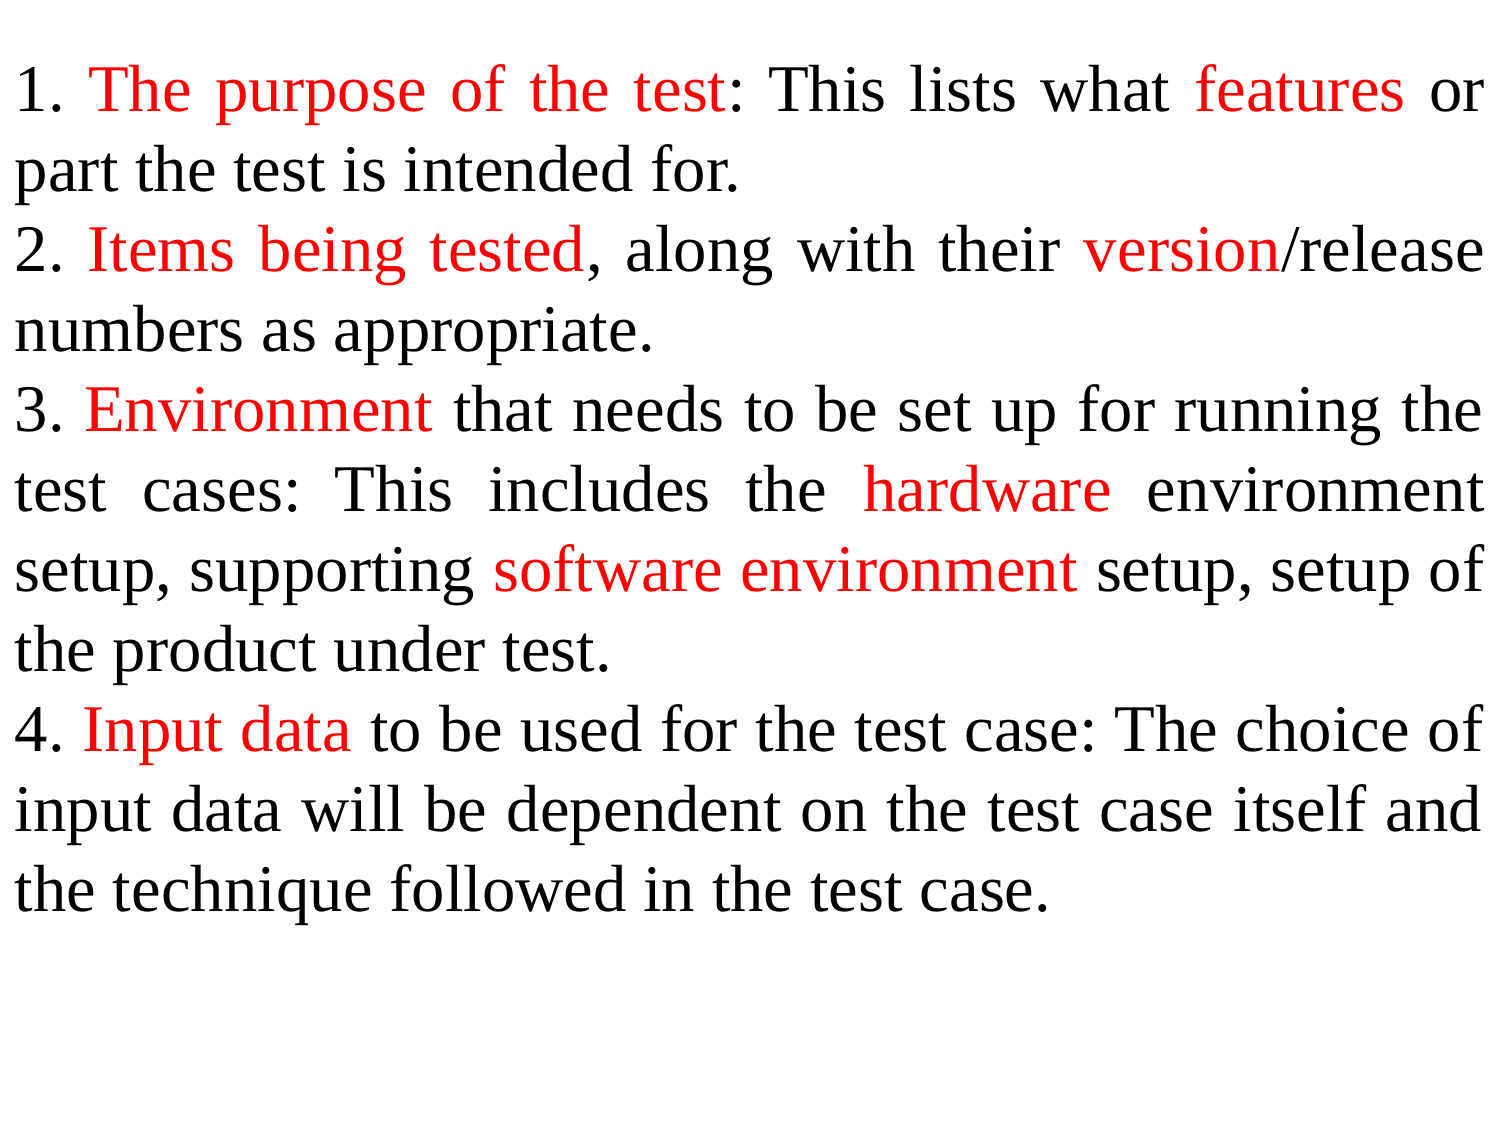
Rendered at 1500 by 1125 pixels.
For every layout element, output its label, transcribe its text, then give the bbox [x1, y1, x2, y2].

text_box 1. The purpose of the test: This lists what features or part the test is intended for. 2. Items being tested, along with their version/release numbers as appropriate. 3. Environment that needs to be set up for running the test cases: This includes the hardware environment setup, supporting software environment setup, setup of the product under test. 4. Input data to be used for the test case: The choice of input data will be dependent on the test case itself and the technique followed in the test case. [0, 37, 1500, 1125]
